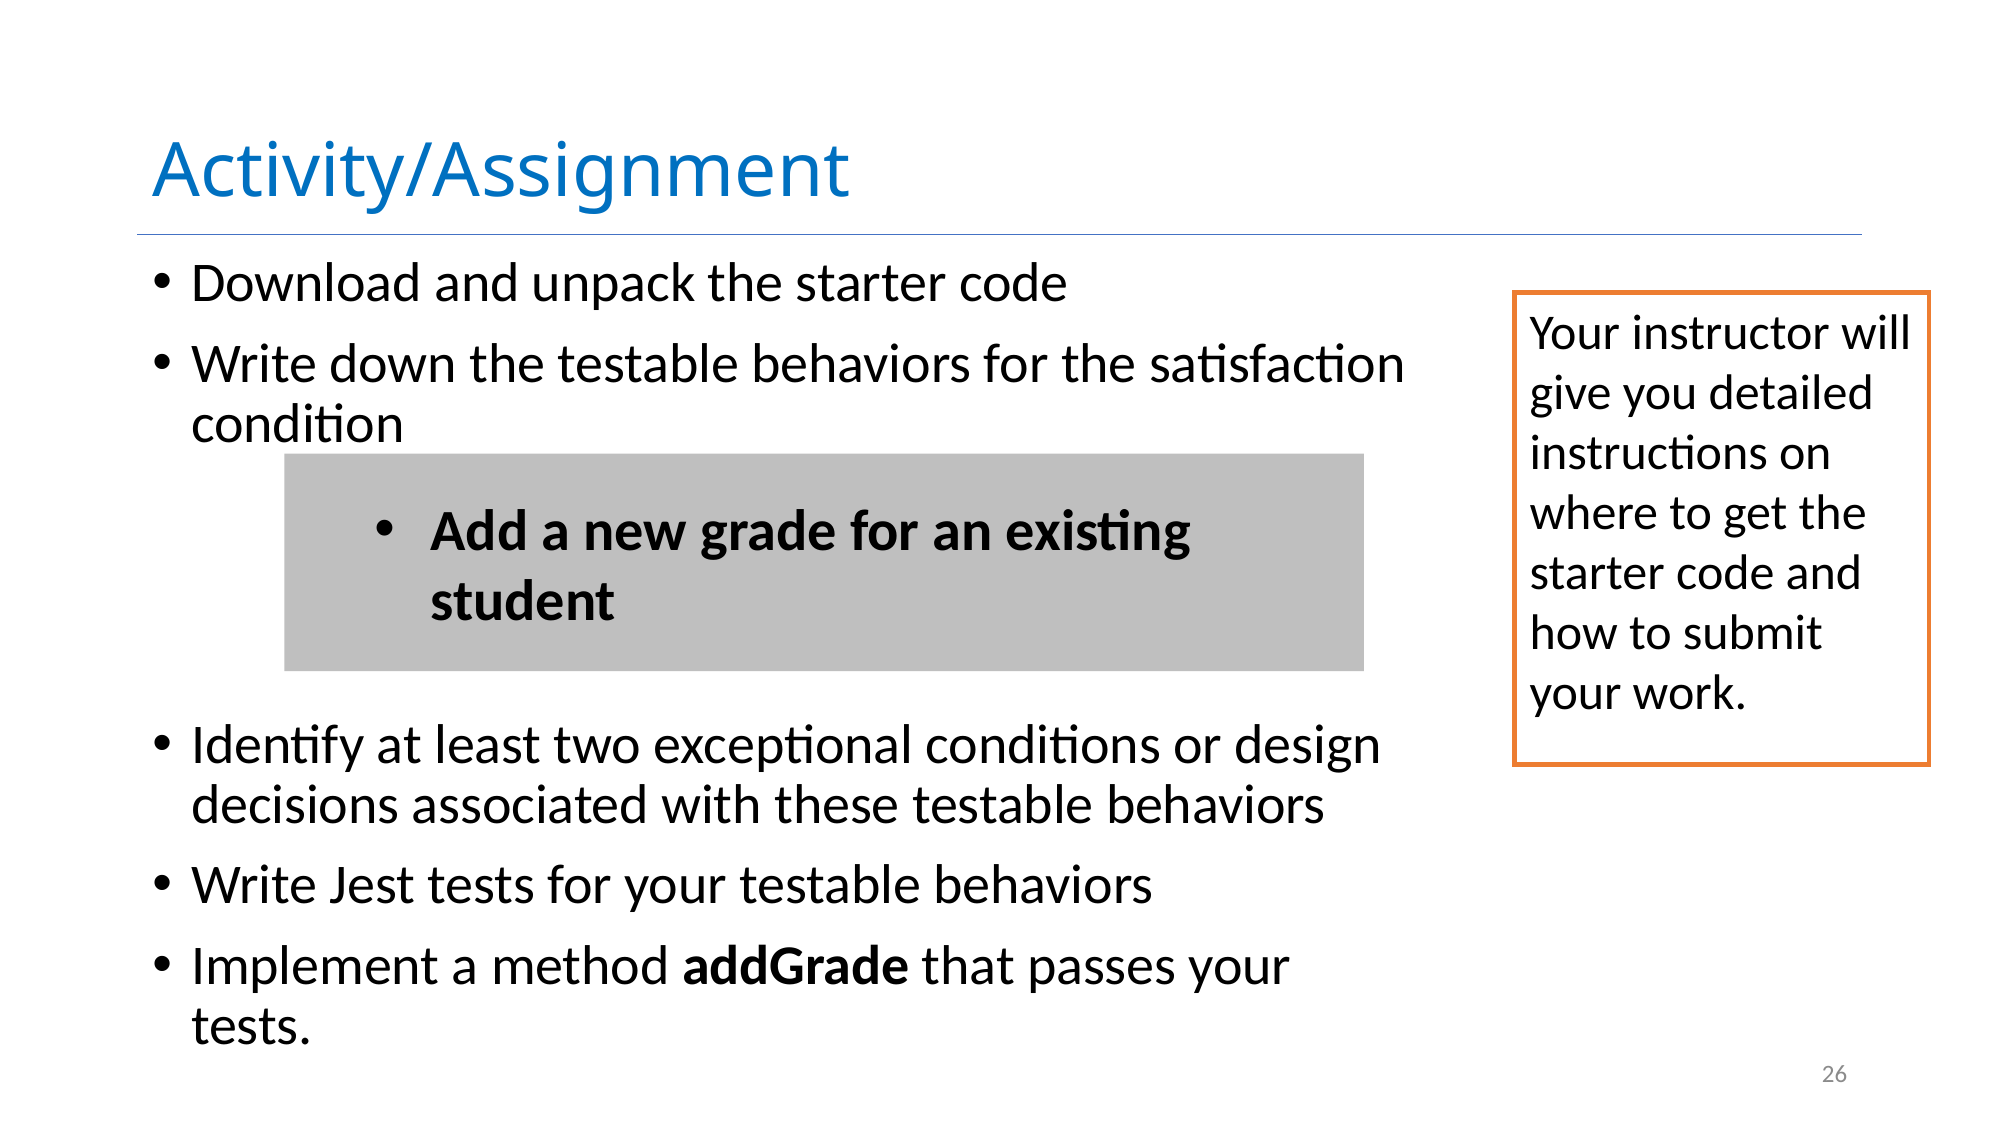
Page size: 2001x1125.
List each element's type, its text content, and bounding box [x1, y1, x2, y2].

slide_number 26 [1412, 1042, 1863, 1103]
text_box Your instructor will give you detailed instructions on where to get the starter code and how to submit your work. [1513, 291, 1930, 766]
title Activity/Assignment [137, 3, 1863, 221]
list Download and unpack the starter code Write down the testable behaviors for the satisfaction condition Identify at least two exceptional conditions or design decisions associated with these testable behaviors Write Jest tests for your testable behaviors Implement a method addGrade that passes your tests. [137, 246, 1432, 1067]
text_box Add a new grade for an existing student [283, 453, 1365, 672]
